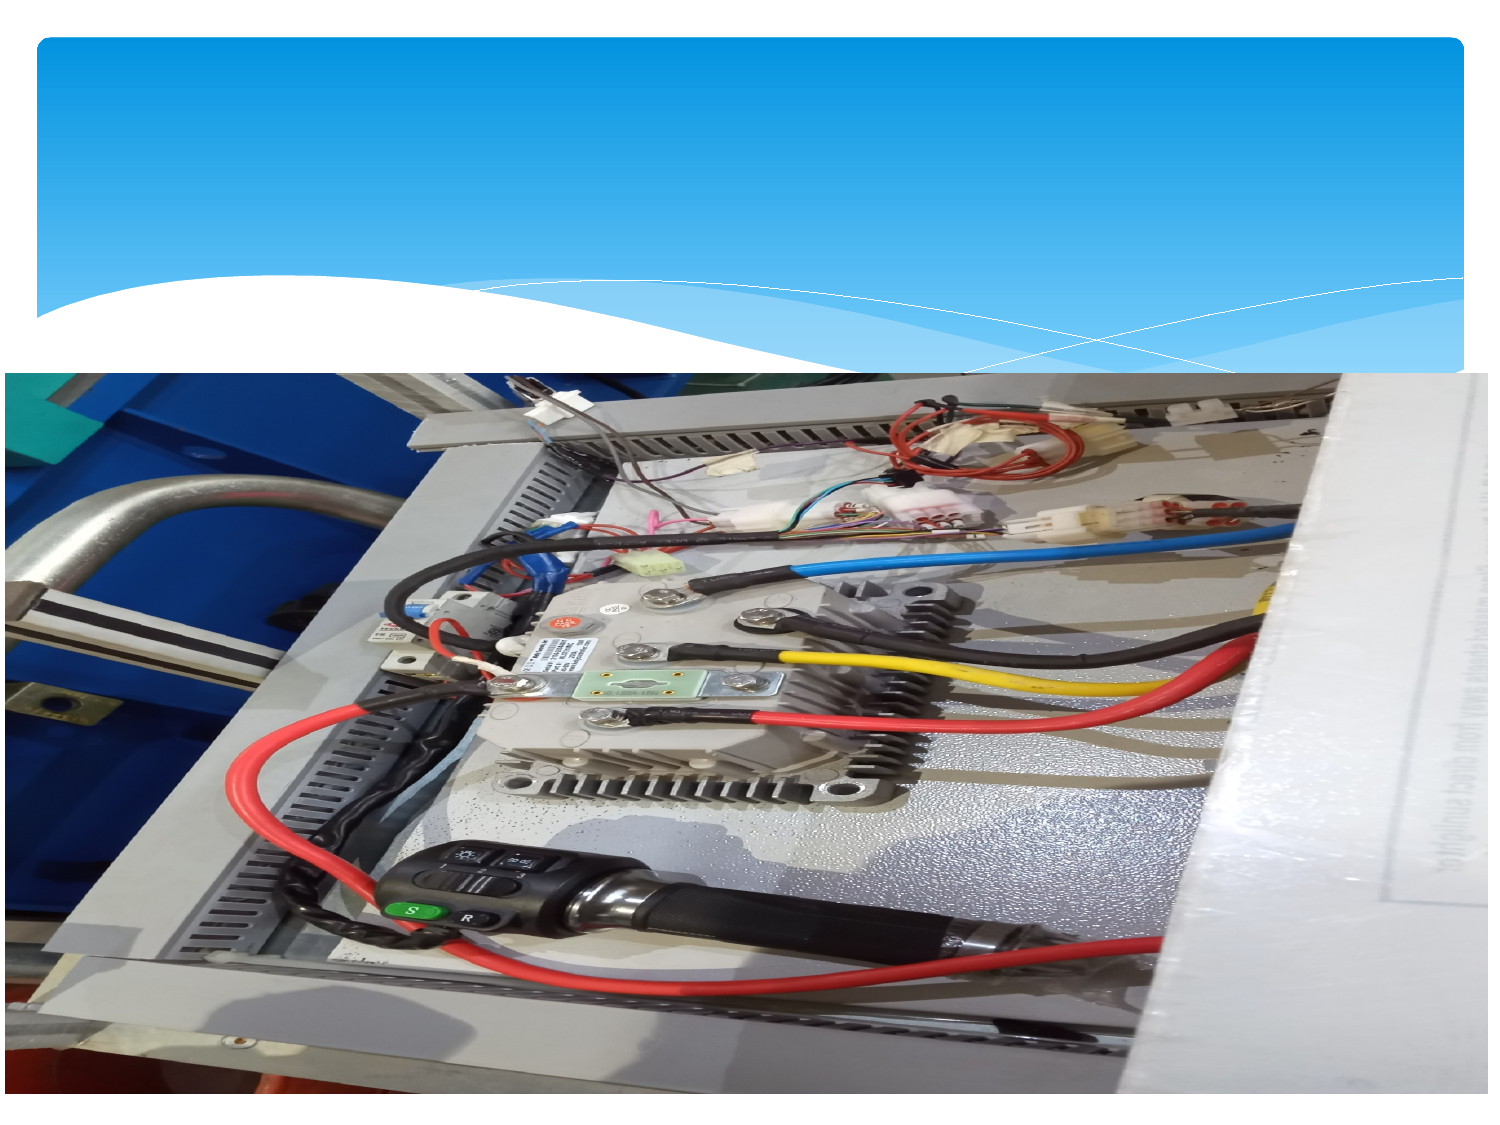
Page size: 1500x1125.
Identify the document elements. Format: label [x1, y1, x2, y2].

list [5, 373, 1489, 1095]
